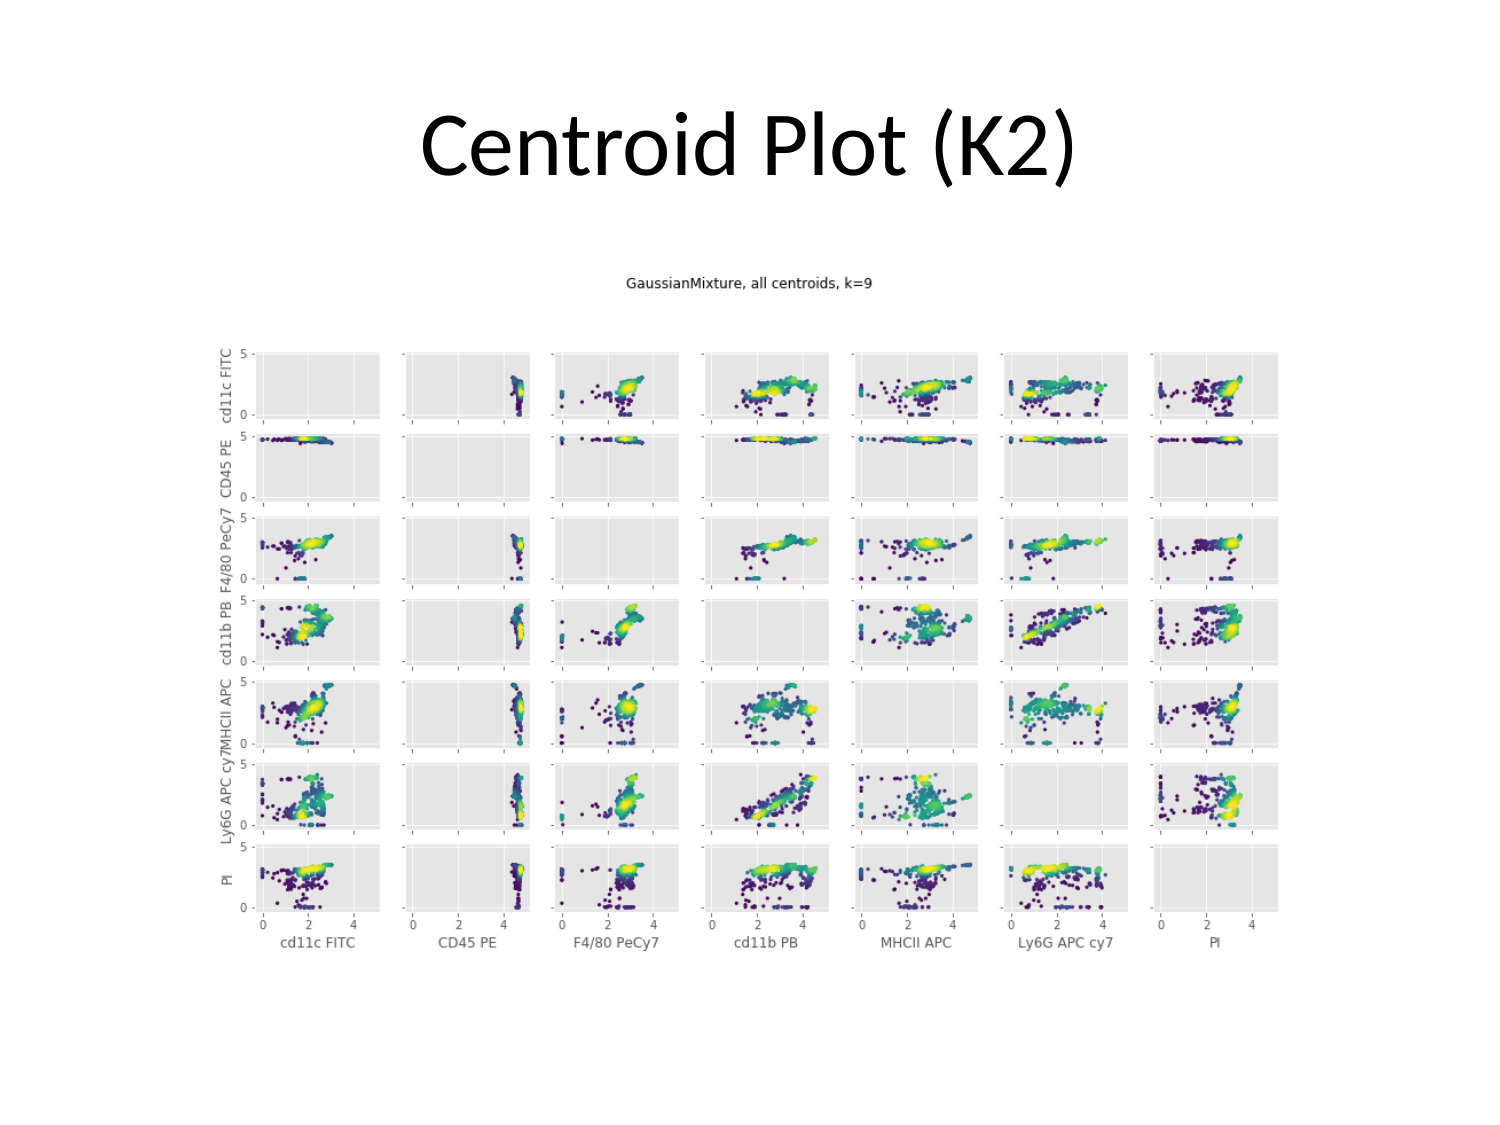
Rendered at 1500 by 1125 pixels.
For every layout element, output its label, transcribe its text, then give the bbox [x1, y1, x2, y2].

title Centroid Plot (K2) [75, 45, 1425, 233]
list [89, 262, 1411, 1006]
